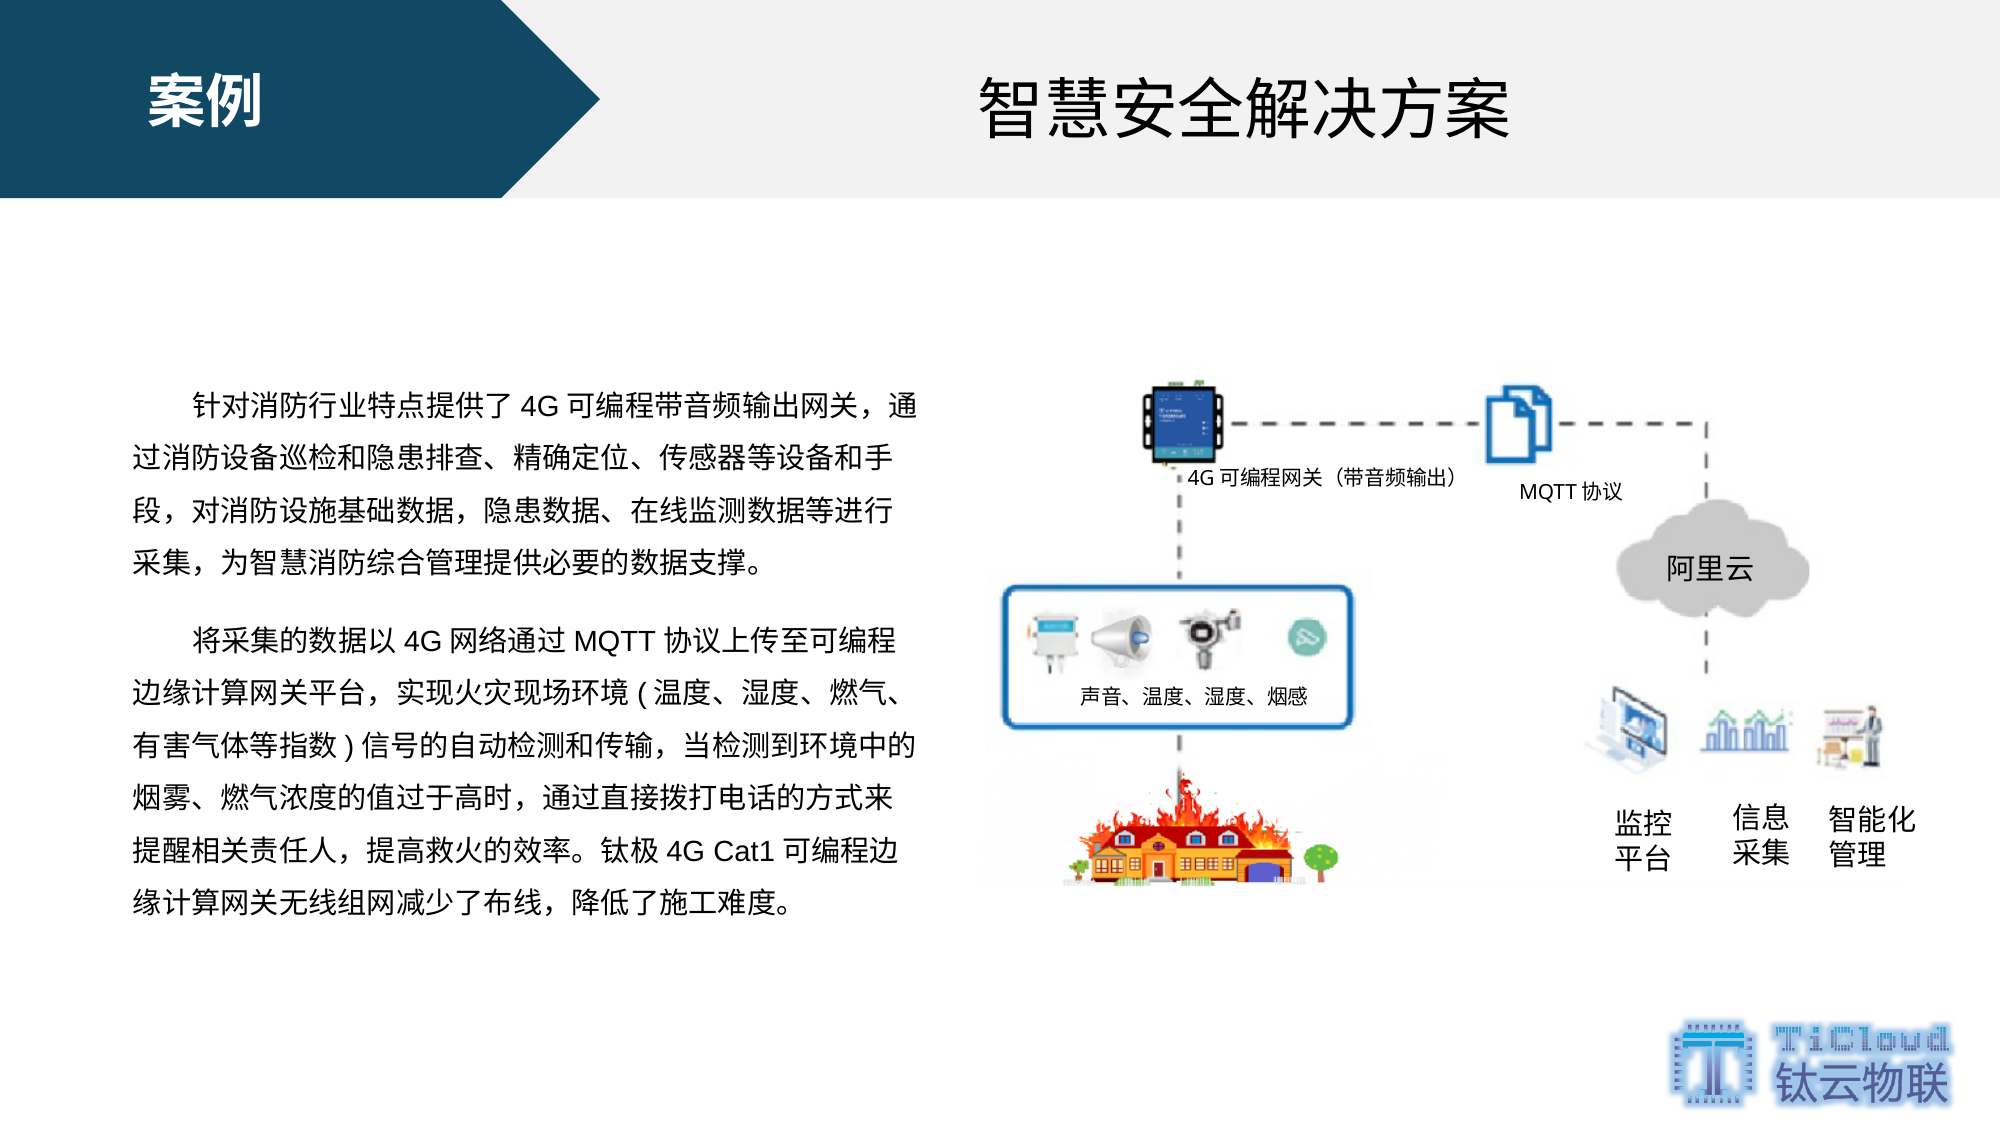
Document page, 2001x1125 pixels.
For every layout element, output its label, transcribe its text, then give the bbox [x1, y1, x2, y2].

text_box 案例 [132, 56, 409, 141]
text_box 针对消防行业特点提供了4G可编程带音频输出网关，通过消防设备巡检和隐患排查、精确定位、传感器等设备和手段，对消防设施基础数据，隐患数据、在线监测数据等进行采集，为智慧消防综合管理提供必要的数据支撑。 将采集的数据以4G网络通过MQTT协议上传至可编程边缘计算网关平台，实现火灾现场环境(温度、湿度、燃气、有害气体等指数)信号的自动检测和传输，当检测到环境中的烟雾、燃气浓度的值过于高时，通过直接拨打电话的方式来提醒相关责任人，提高救火的效率。钛极4G Cat1可编程边缘计算网关无线组网减少了布线，降低了施工难度。 [118, 362, 936, 927]
picture [966, 336, 1964, 916]
text_box [504, 0, 2000, 200]
picture [1674, 1024, 1949, 1103]
text_box 智慧安全解决方案 [963, 58, 1694, 154]
text_box [0, 0, 603, 201]
